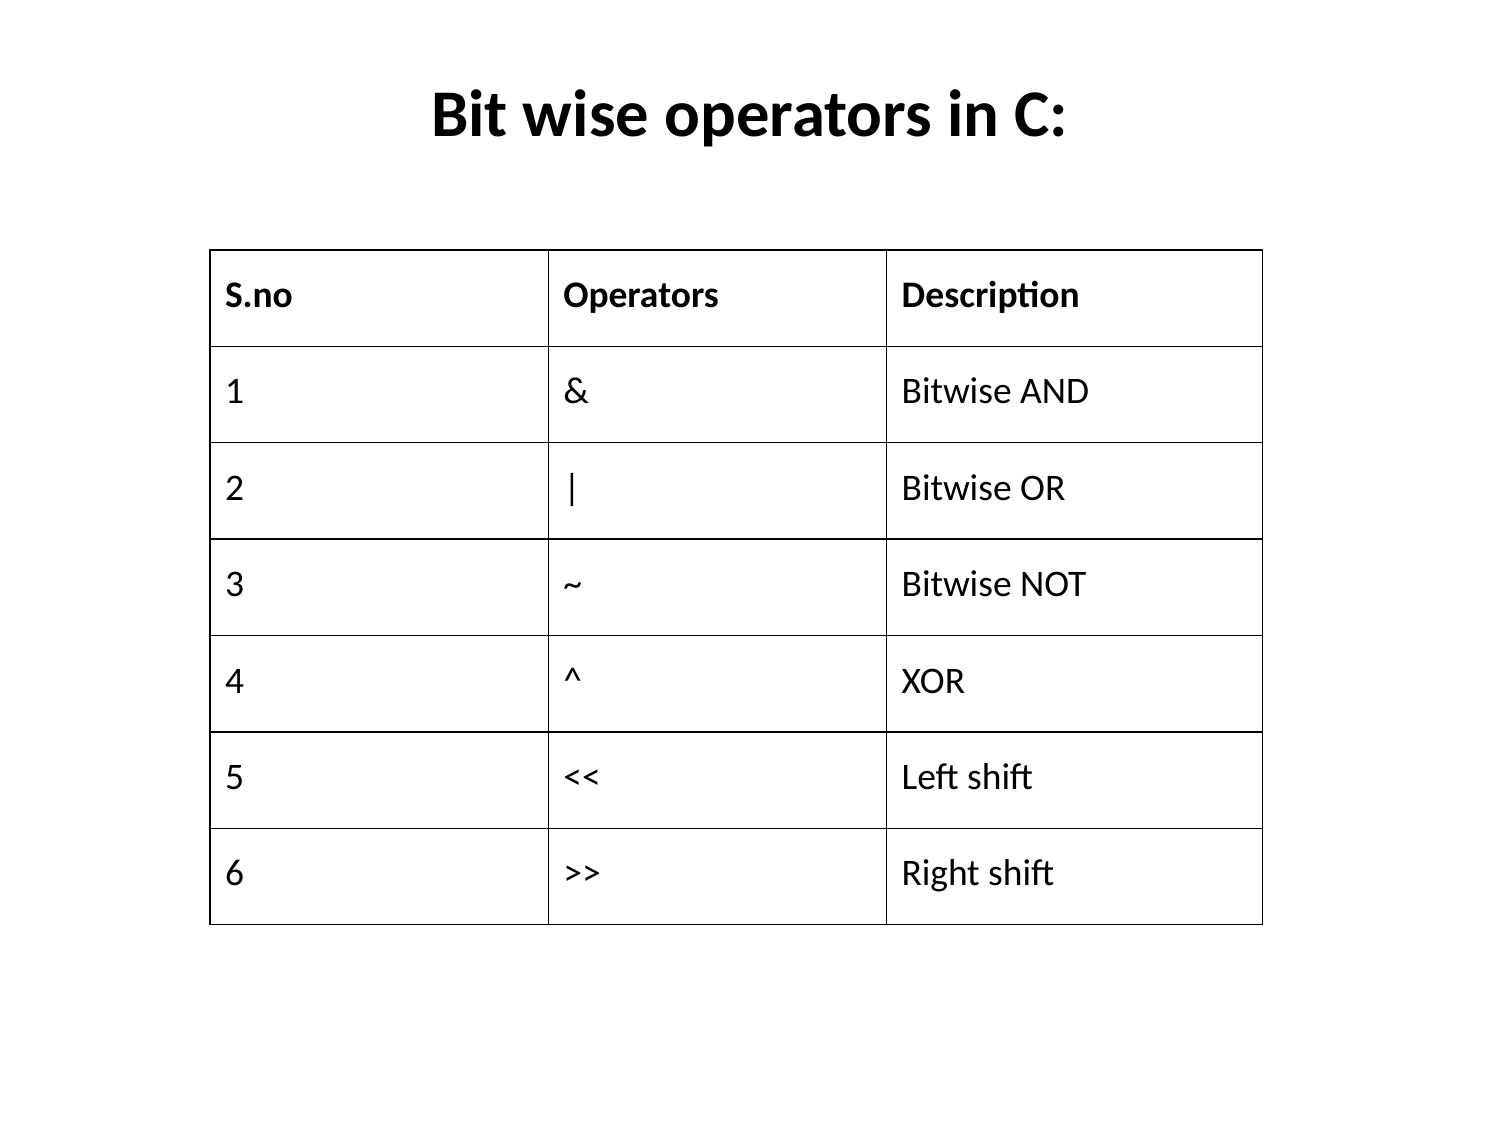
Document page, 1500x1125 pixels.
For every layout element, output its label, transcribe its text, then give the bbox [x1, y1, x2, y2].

table_header S.no [211, 251, 548, 346]
table_header Operators [549, 251, 886, 346]
table_cell << [549, 733, 886, 828]
table_cell Bitwise NOT [887, 540, 1262, 635]
table_cell 6 [211, 829, 548, 924]
title Bit wise operators in C: [75, 45, 1425, 175]
table_cell Right shift [887, 829, 1262, 924]
table_cell 5 [211, 733, 548, 828]
table_cell 3 [211, 540, 548, 635]
table_cell Bitwise AND [887, 347, 1262, 442]
table_cell 2 [211, 443, 548, 538]
table_header Description [887, 251, 1262, 346]
table_cell ^ [549, 636, 886, 731]
table_cell 4 [211, 636, 548, 731]
table_cell Bitwise OR [887, 443, 1262, 538]
table_cell Left shift [887, 733, 1262, 828]
table_cell XOR [887, 636, 1262, 731]
table_cell >> [549, 829, 886, 924]
table_cell | [549, 443, 886, 538]
table_cell & [549, 347, 886, 442]
table_cell ~ [549, 540, 886, 635]
table_cell 1 [211, 347, 548, 442]
